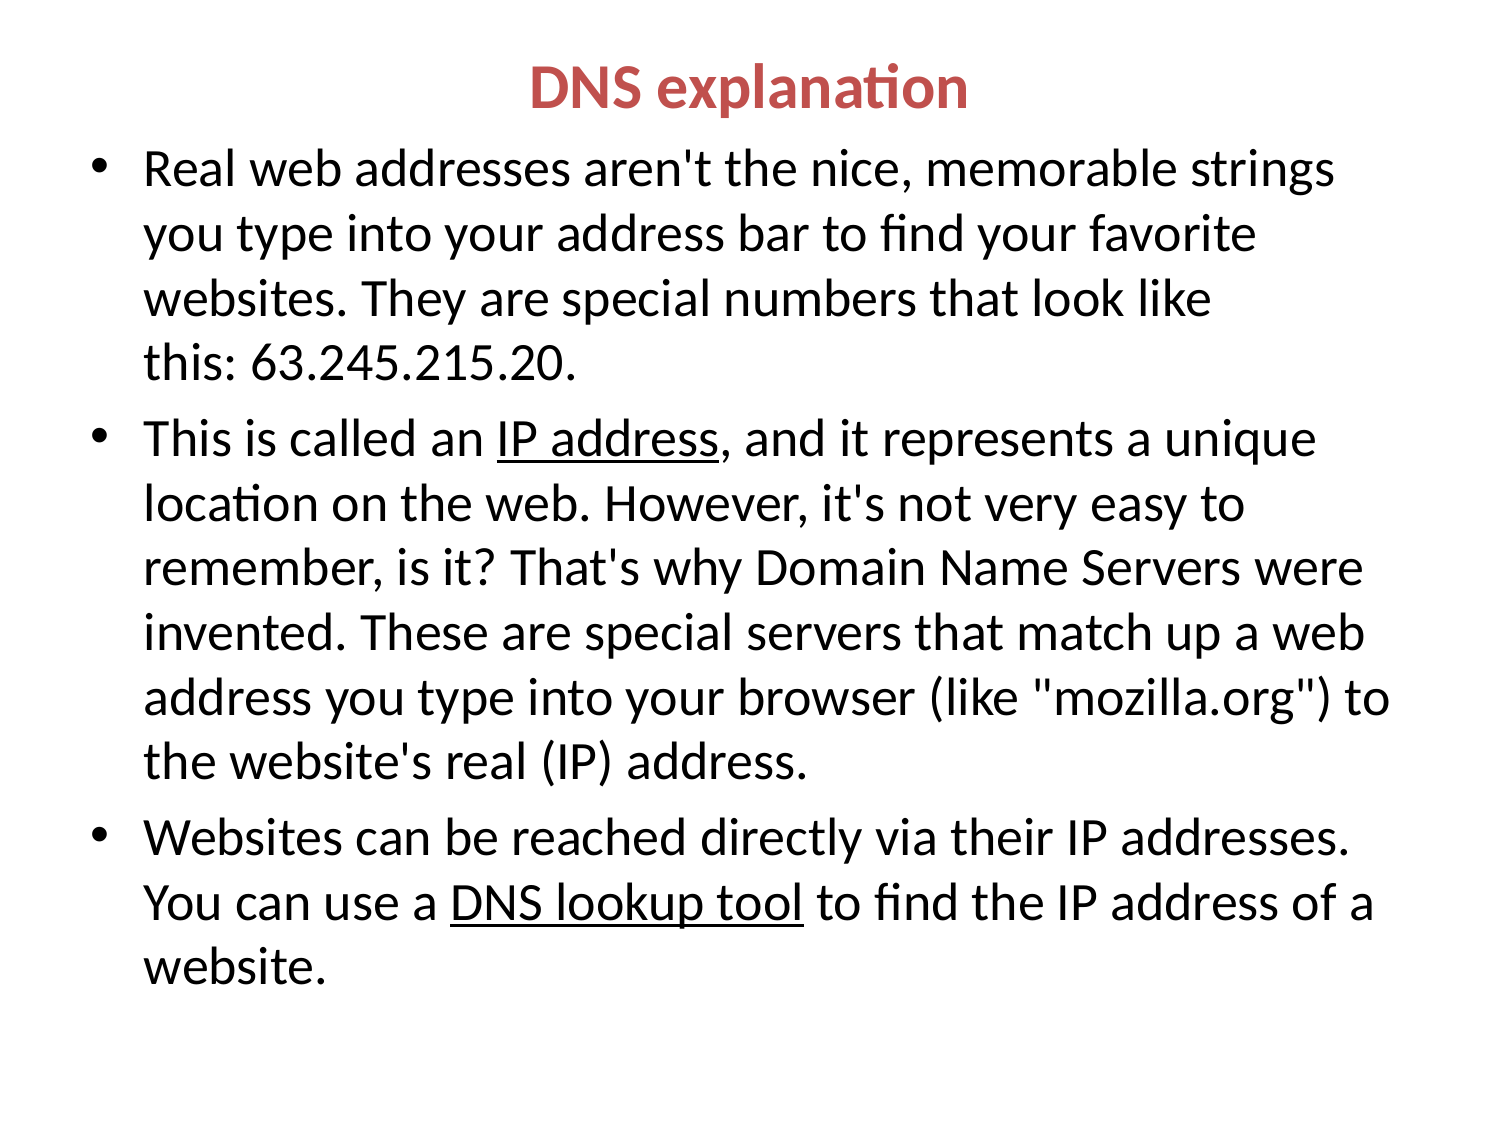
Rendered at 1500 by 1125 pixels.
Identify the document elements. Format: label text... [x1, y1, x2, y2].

list DNS explanation Real web addresses aren't the nice, memorable strings you type into your address bar to find your favorite websites. They are special numbers that look like this: 63.245.215.20. This is called an IP address, and it represents a unique location on the web. However, it's not very easy to remember, is it? That's why Domain Name Servers were invented. These are special servers that match up a web address you type into your browser (like "mozilla.org") to the website's real (IP) address. Websites can be reached directly via their IP addresses. You can use a DNS lookup tool to find the IP address of a website. [75, 37, 1425, 1005]
